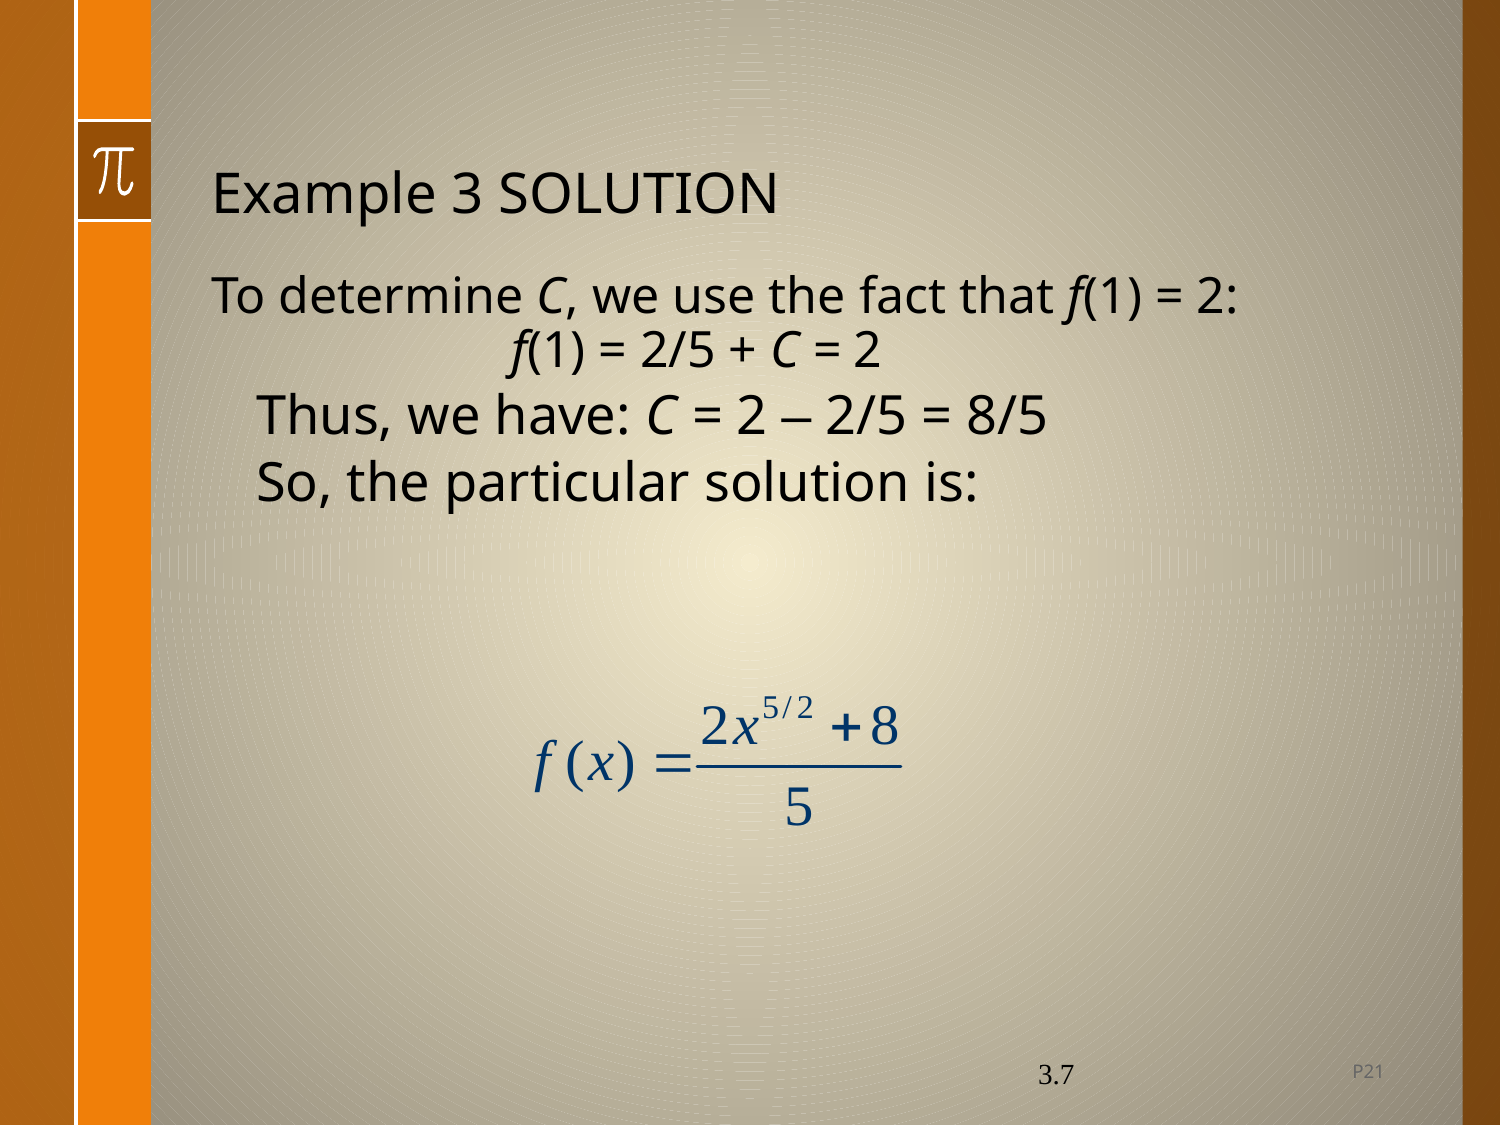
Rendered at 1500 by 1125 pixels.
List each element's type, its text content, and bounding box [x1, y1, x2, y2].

list To determine C, we use the fact that f(1) = 2: f(1) = 2/5 + C = 2 Thus, we have: C = 2 – 2/5 = 8/5 So, the particular solution is: [196, 262, 1400, 1013]
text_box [514, 680, 911, 836]
footer 3.7 [811, 1042, 1301, 1103]
title Example 3 SOLUTION [196, 29, 1400, 233]
slide_number P21 [1325, 1042, 1400, 1103]
